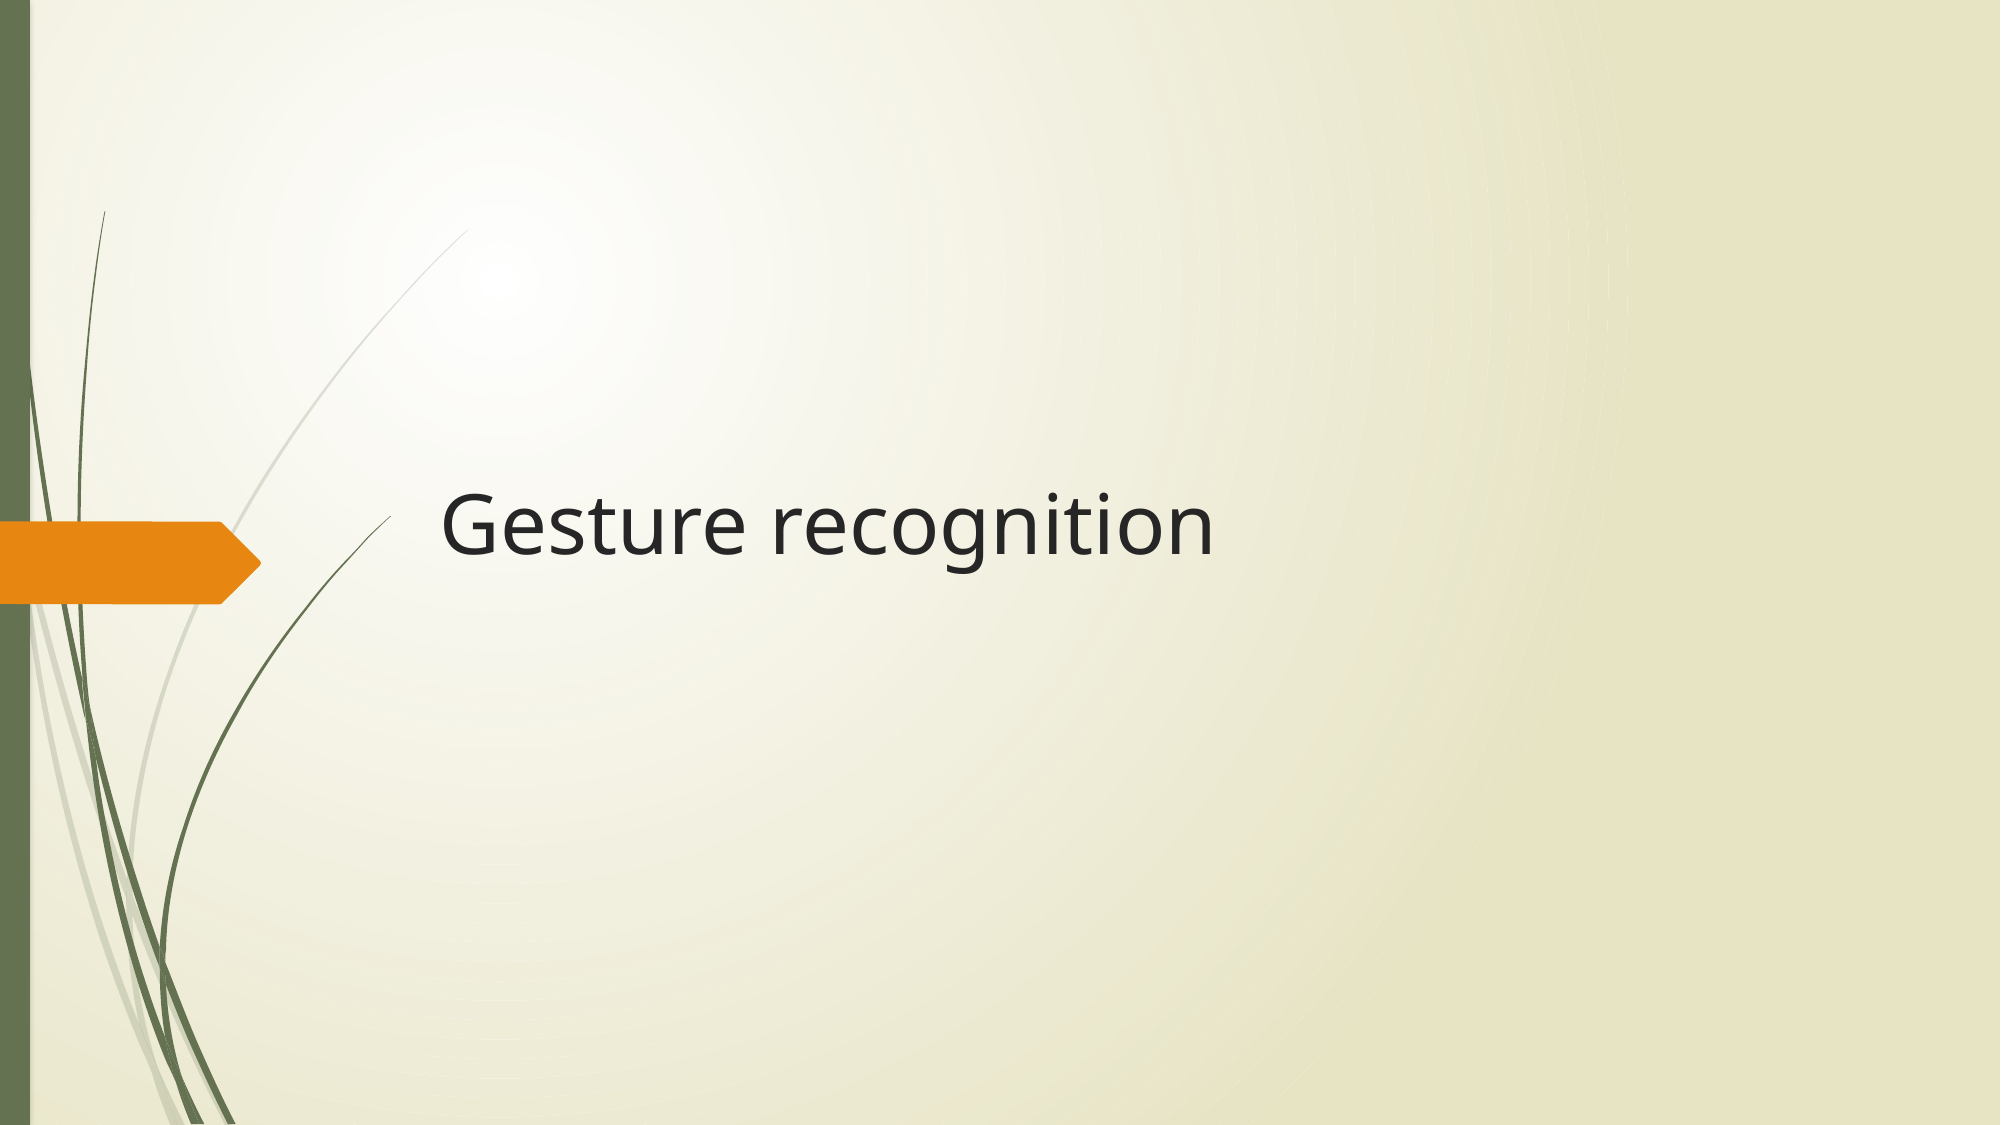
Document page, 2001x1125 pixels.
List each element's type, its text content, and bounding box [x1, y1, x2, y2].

title Gesture recognition [424, 337, 1888, 579]
